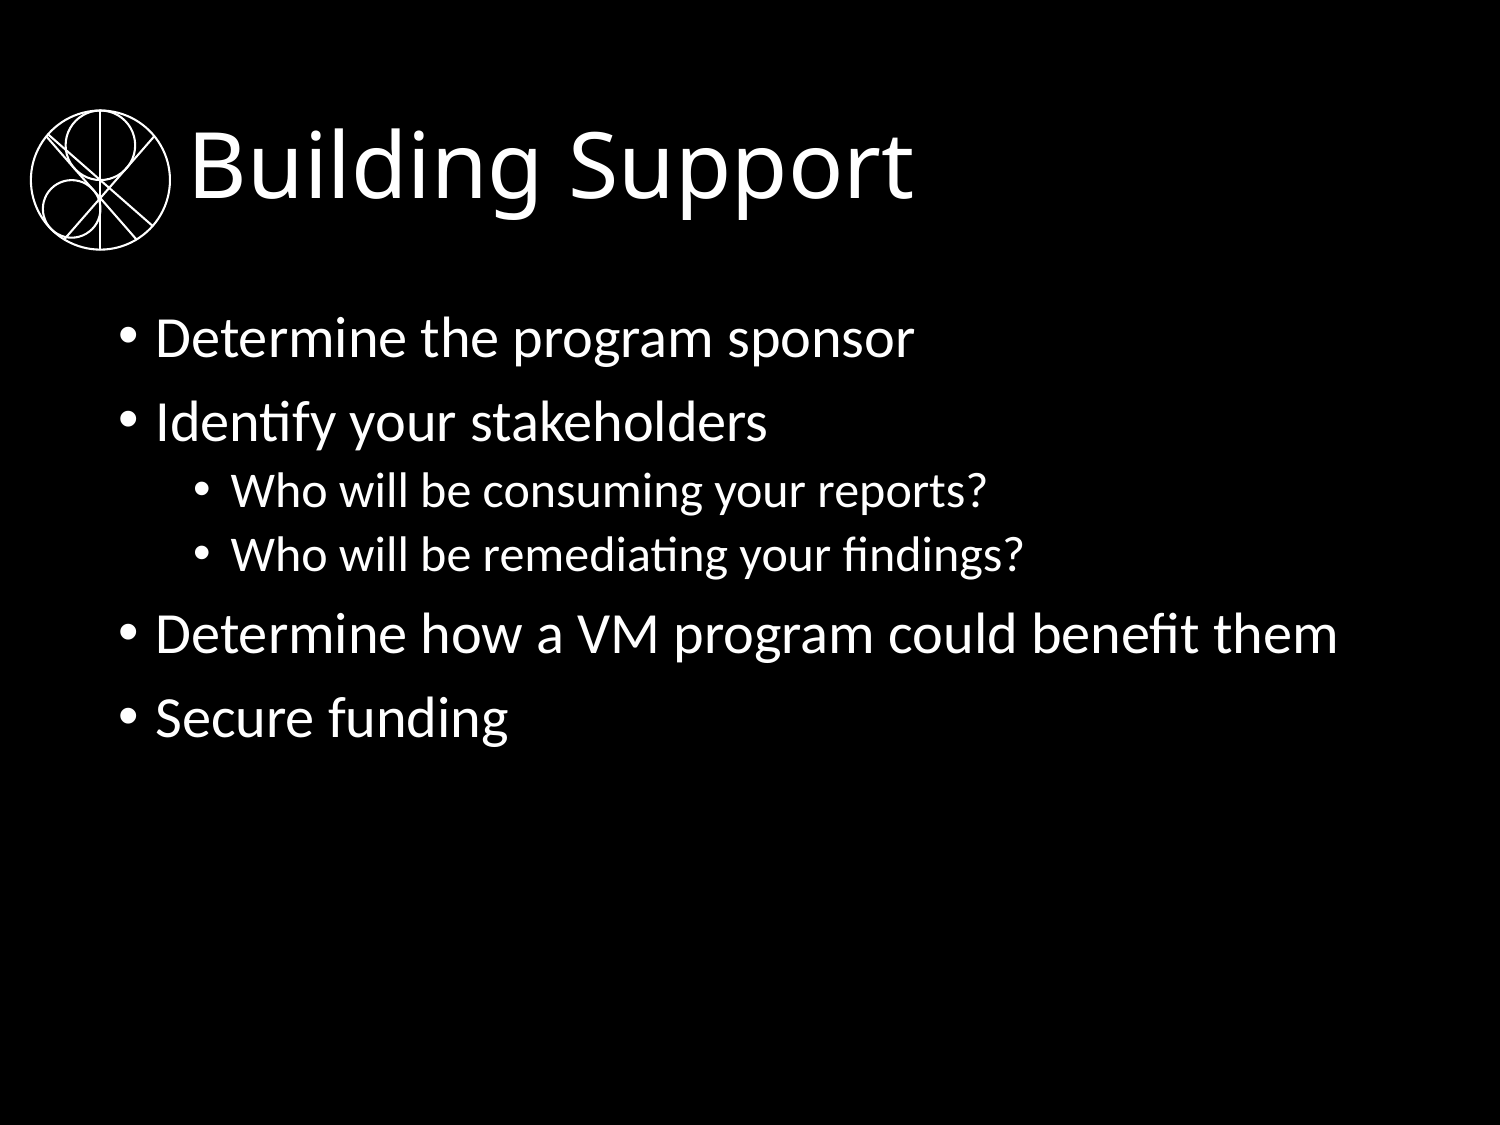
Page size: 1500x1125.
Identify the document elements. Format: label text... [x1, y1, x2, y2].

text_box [30, 110, 170, 250]
title Building Support [172, 59, 1397, 278]
list Determine the program sponsor Identify your stakeholders Who will be consuming your reports? Who will be remediating your findings? Determine how a VM program could benefit them Secure funding [103, 299, 1397, 1014]
